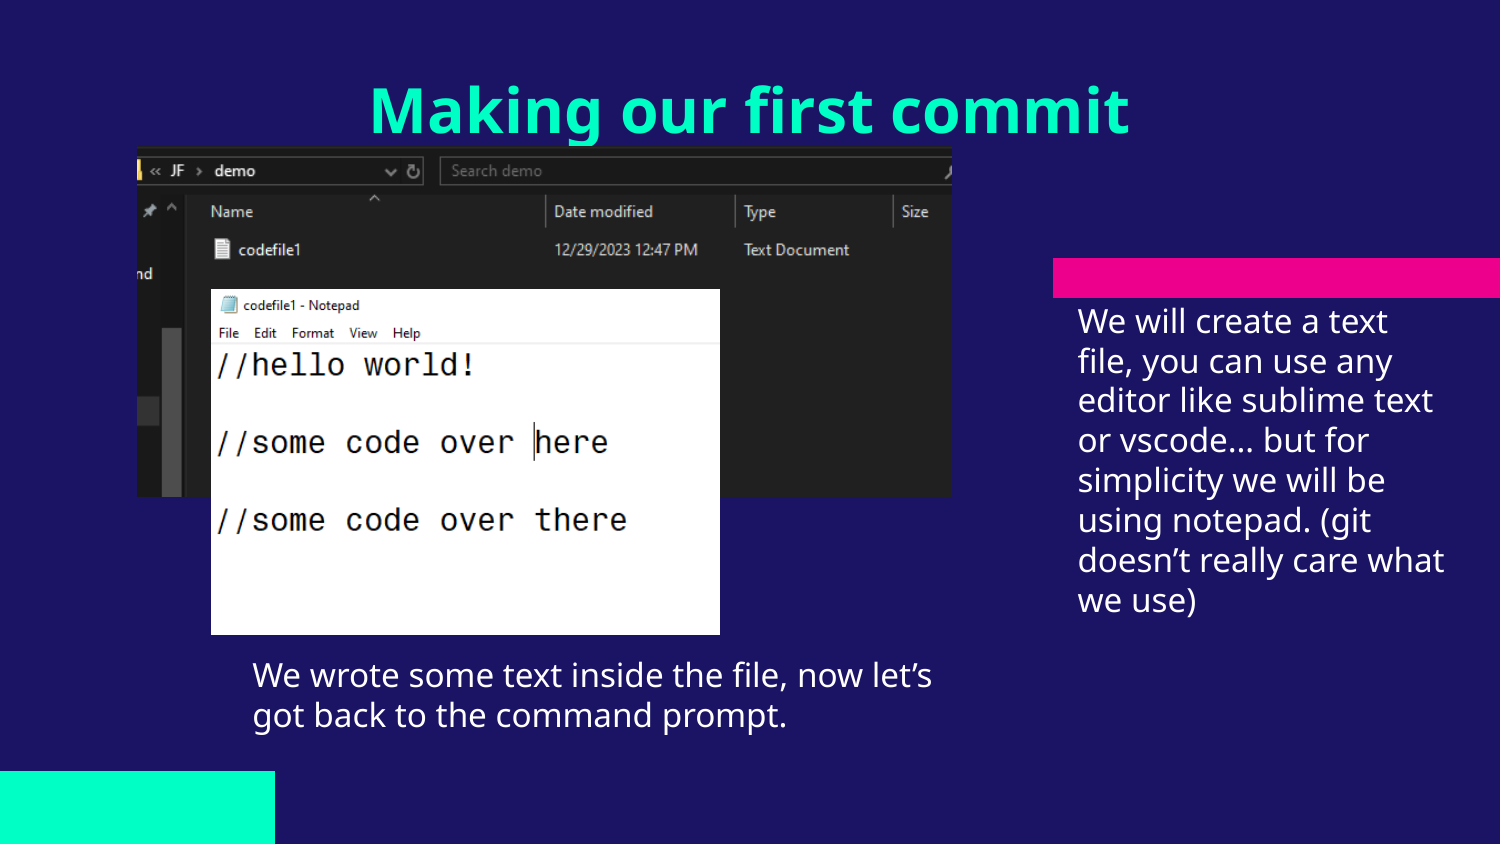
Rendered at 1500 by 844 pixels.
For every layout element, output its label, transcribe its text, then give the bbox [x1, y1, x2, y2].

subtitle We will create a text file, you can use any editor like sublime text or vscode… but for simplicity we will be using notepad. (git doesn’t really care what we use) [1062, 309, 1468, 610]
title Making our first commit [209, 56, 1291, 166]
picture [137, 146, 953, 635]
text_box We wrote some text inside the file, now let’s got back to the command prompt. [237, 646, 988, 742]
